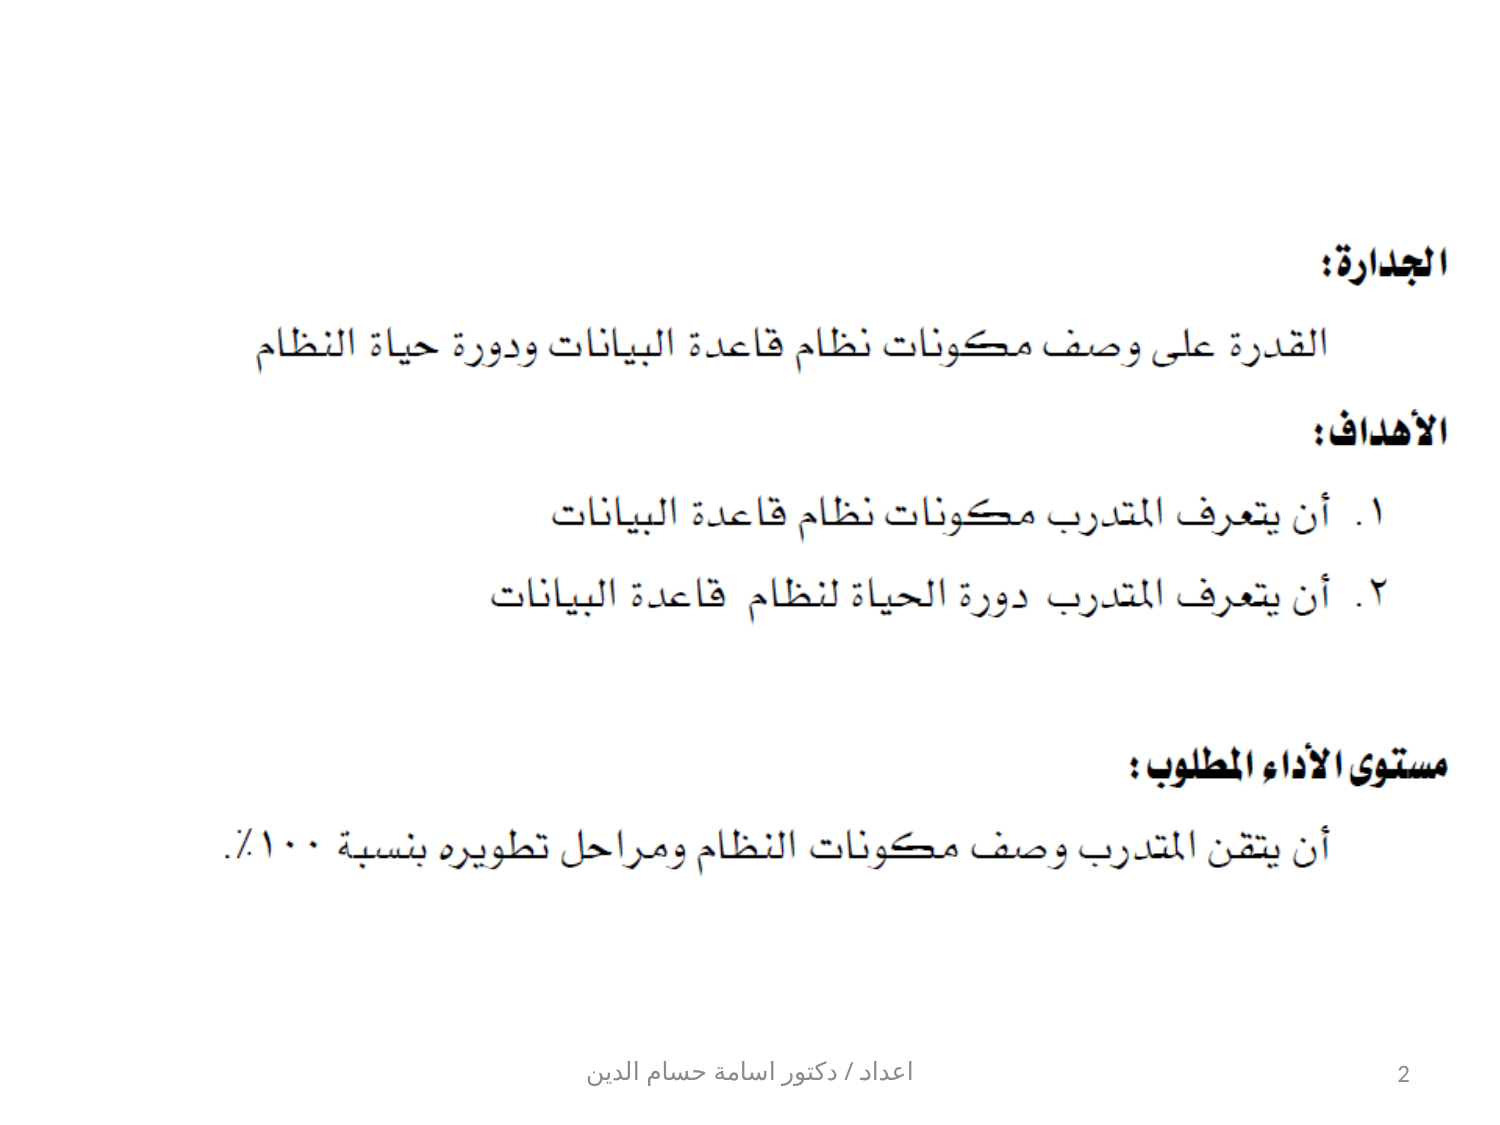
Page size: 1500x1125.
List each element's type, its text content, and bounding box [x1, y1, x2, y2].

picture [37, 228, 1462, 897]
slide_number 2 [1074, 1042, 1425, 1103]
footer اعداد / دكتور اسامة حسام الدين [512, 1042, 988, 1103]
